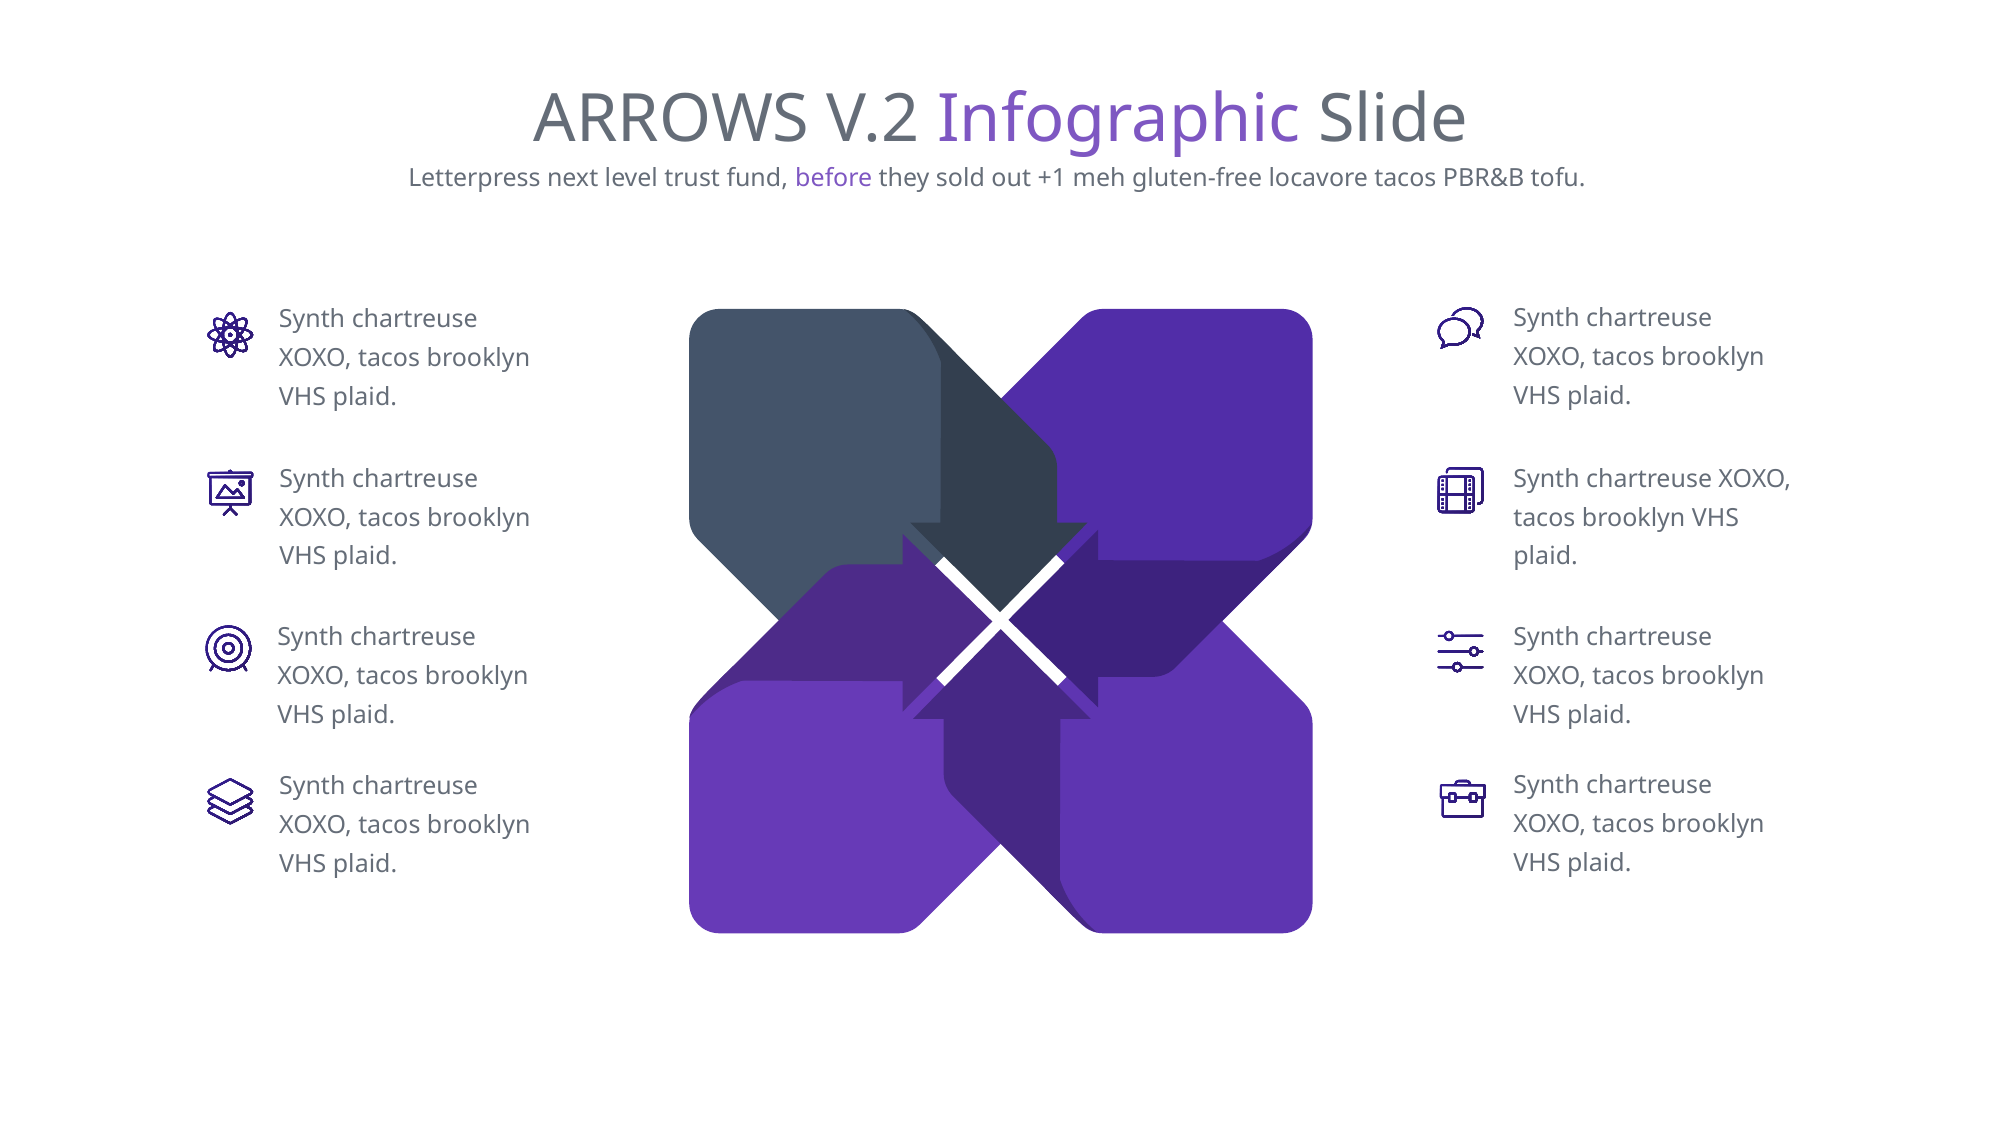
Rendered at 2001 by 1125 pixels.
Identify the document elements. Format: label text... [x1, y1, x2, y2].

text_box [207, 286, 568, 381]
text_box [205, 604, 567, 699]
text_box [1439, 752, 1793, 847]
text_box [207, 753, 569, 848]
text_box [1437, 445, 1808, 540]
text_box Letterpress next level trust fund, before they sold out +1 meh gluten-free locavore tacos PBR&B tofu. [393, 154, 1609, 199]
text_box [1437, 285, 1793, 380]
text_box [207, 445, 557, 540]
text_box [689, 308, 1313, 934]
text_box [1437, 604, 1789, 699]
text_box ARROWS V.2 Infographic Slide [381, 66, 1621, 162]
